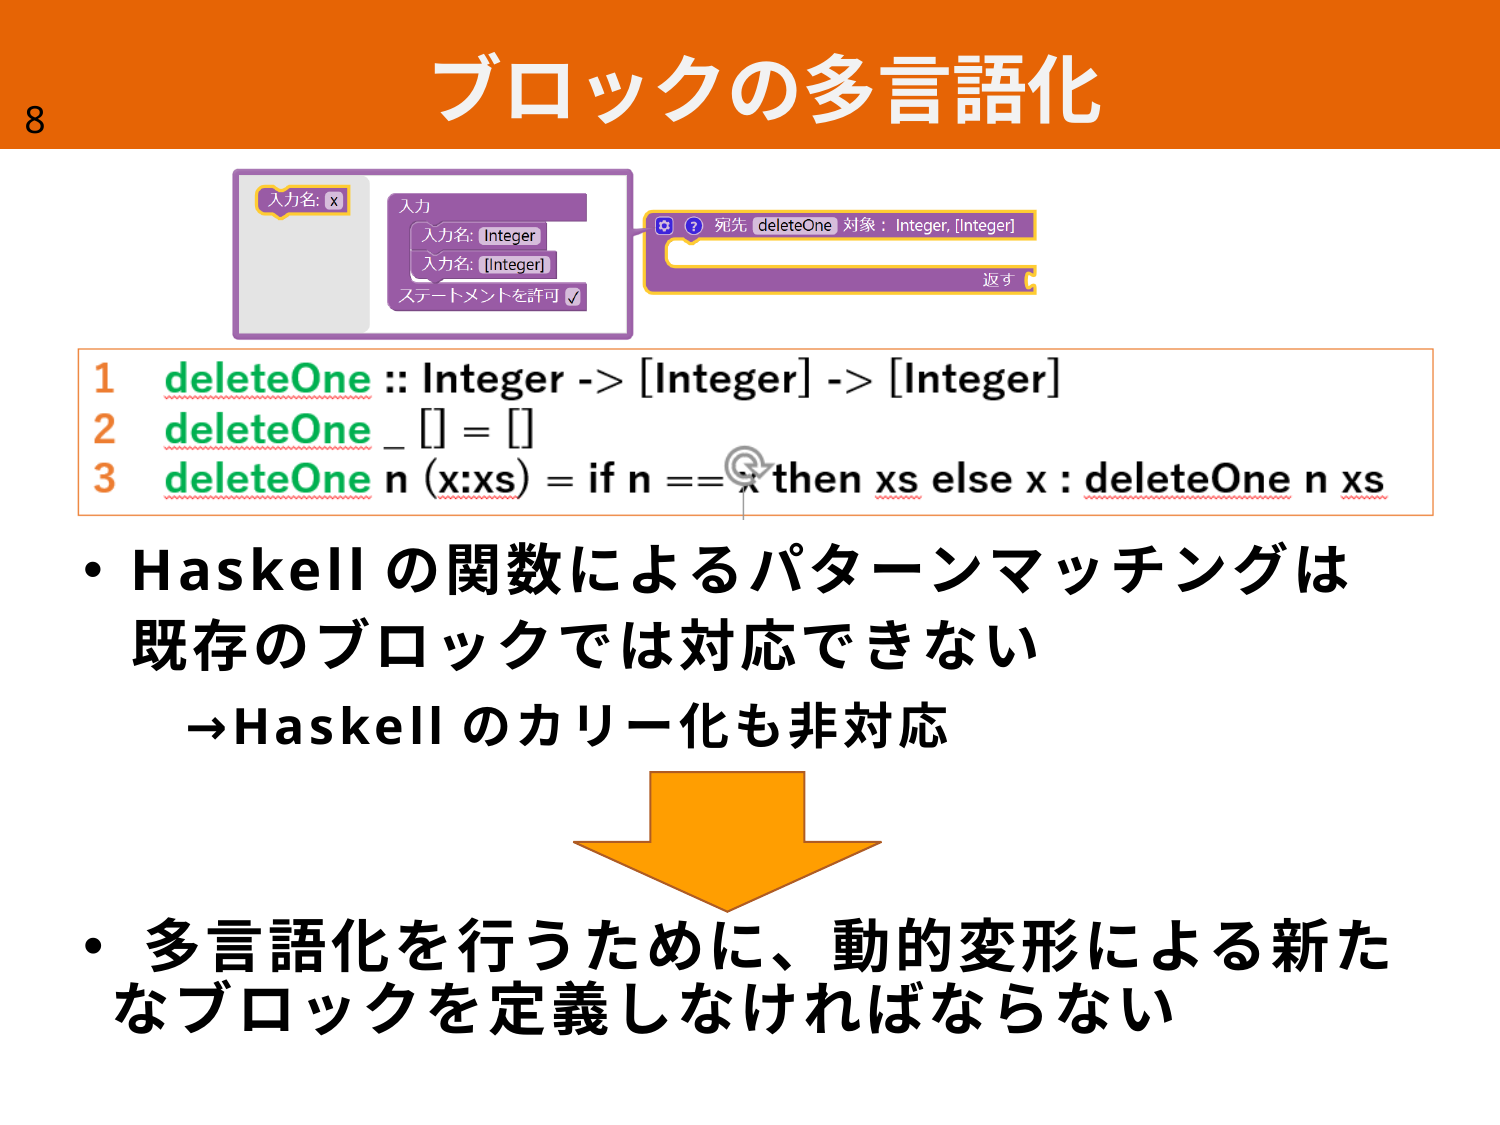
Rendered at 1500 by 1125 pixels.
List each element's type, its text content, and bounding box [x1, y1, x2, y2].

list Haskellの関数によるパターンマッチングは 既存のブロックでは対応できない 多言語化を行うために、動的変形による新た なブロックを定義しなければならない [68, 534, 1471, 1125]
text_box 8 [9, 88, 58, 155]
text_box ブロックの多言語化 [0, 0, 1500, 149]
text_box →Haskellのカリー化も非対応 [170, 687, 1300, 763]
picture [74, 162, 1439, 520]
